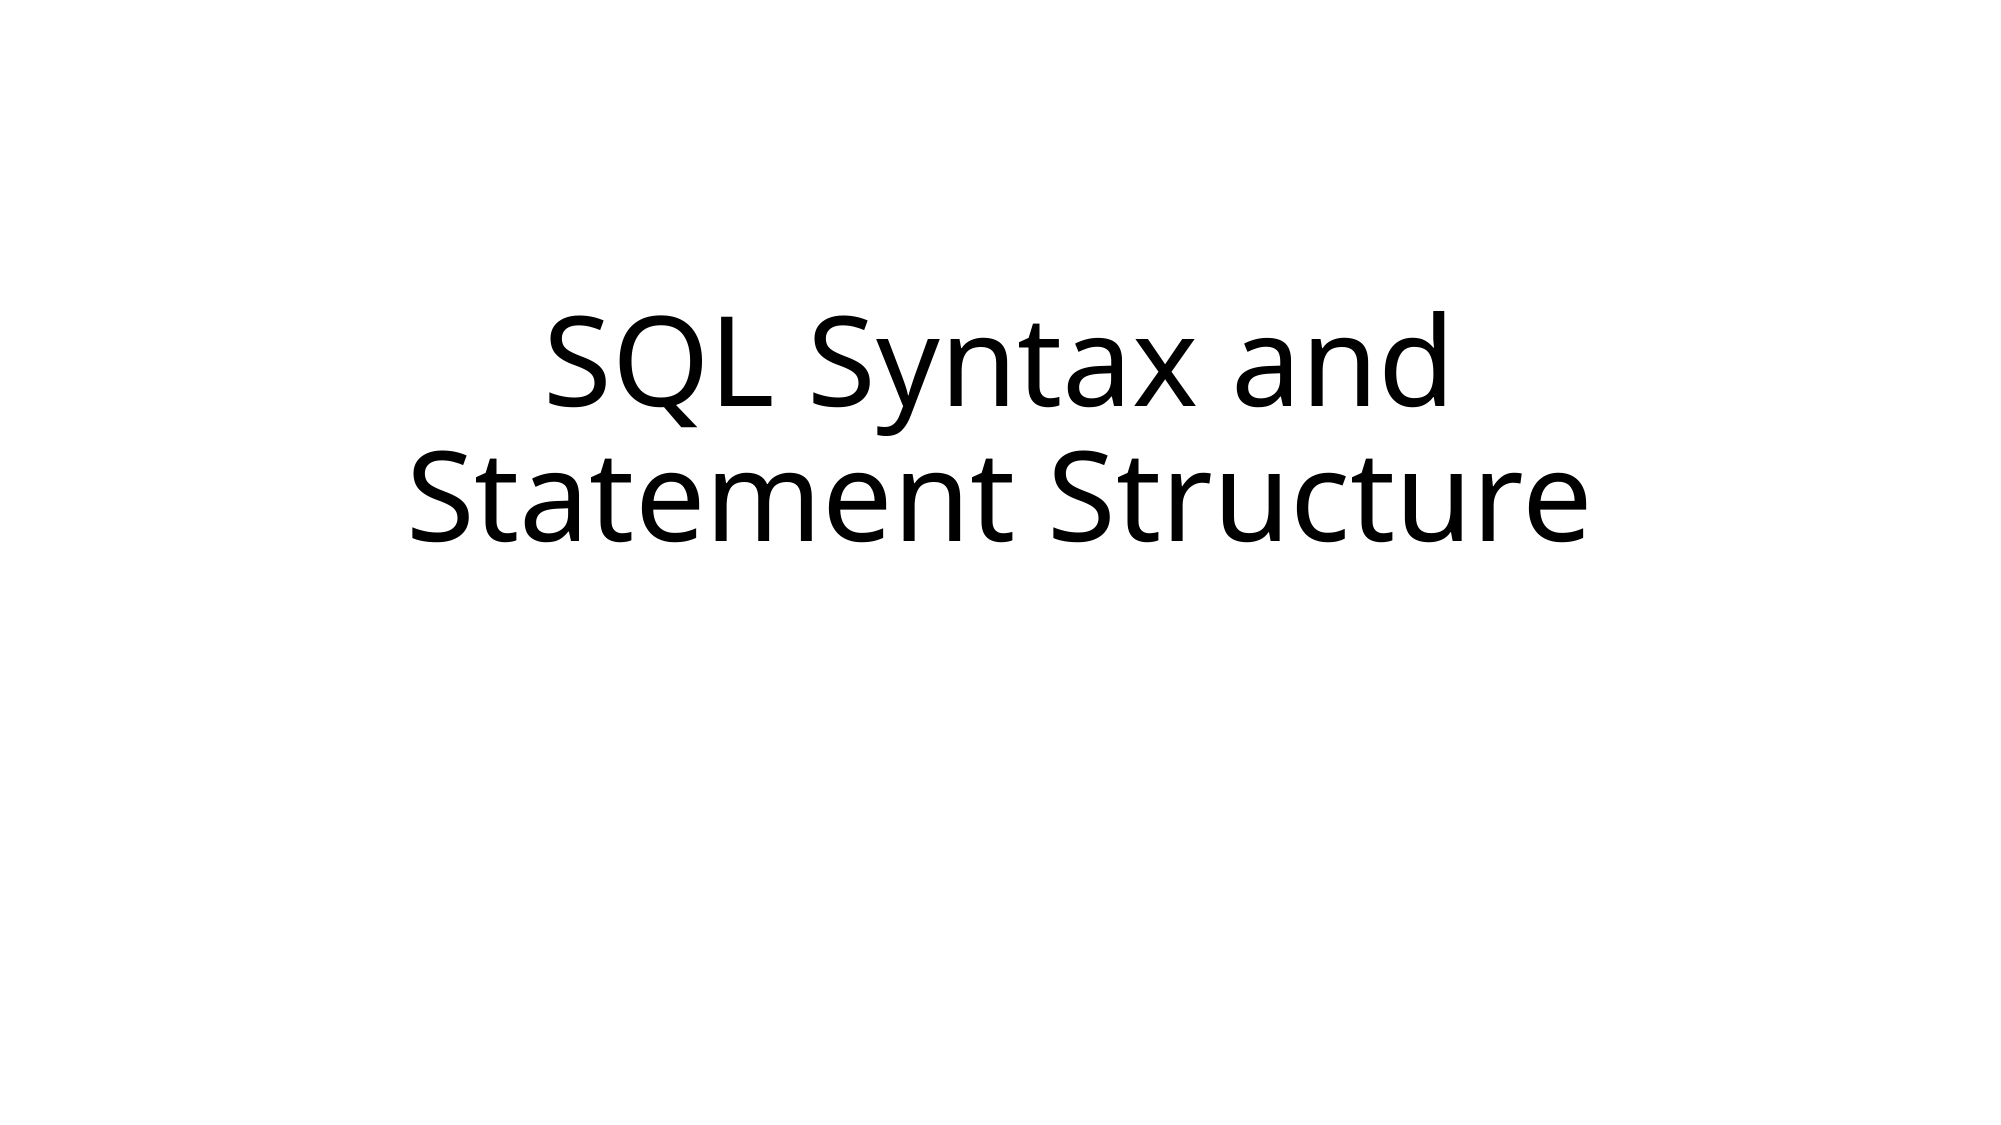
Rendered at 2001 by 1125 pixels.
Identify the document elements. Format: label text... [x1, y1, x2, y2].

title SQL Syntax and Statement Structure [249, 184, 1750, 576]
